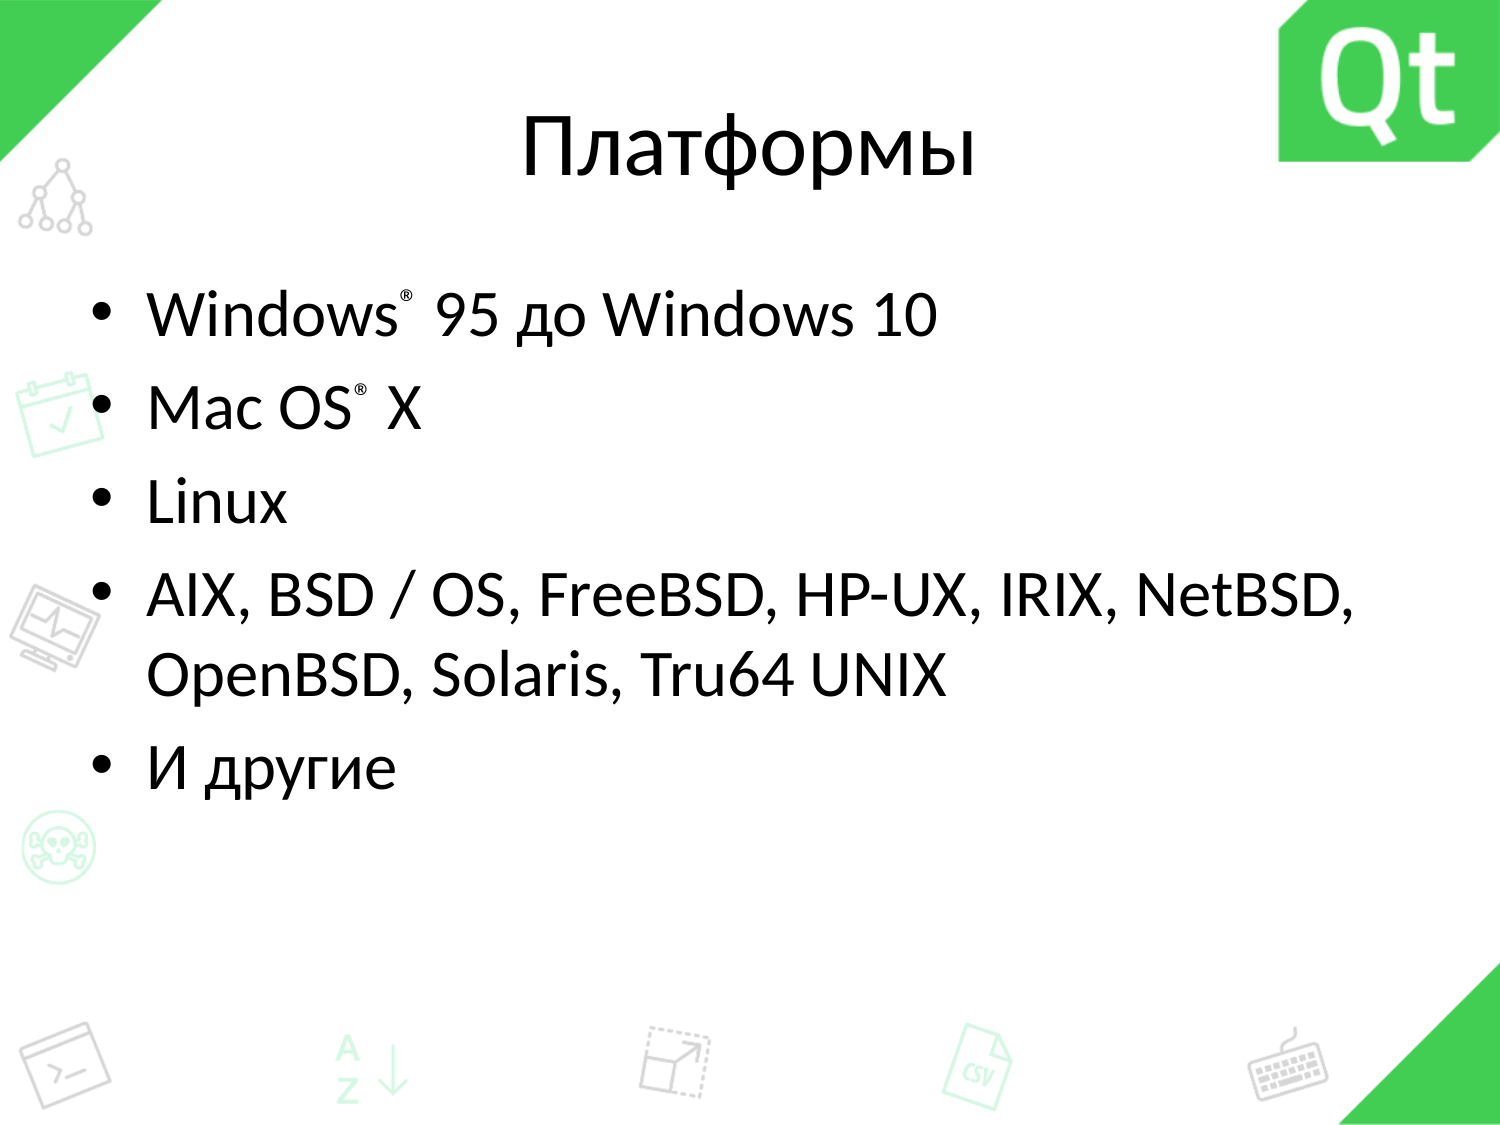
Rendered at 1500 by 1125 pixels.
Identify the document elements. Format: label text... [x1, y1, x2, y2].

list Windows® 95 до Windows 10 Mac OS® X Linux AIX, BSD / OS, FreeBSD, HP-UX, IRIX, NetBSD, OpenBSD, Solaris, Tru64 UNIX И другие [75, 262, 1425, 1005]
picture [0, 0, 1500, 1125]
title Платформы [75, 45, 1425, 233]
